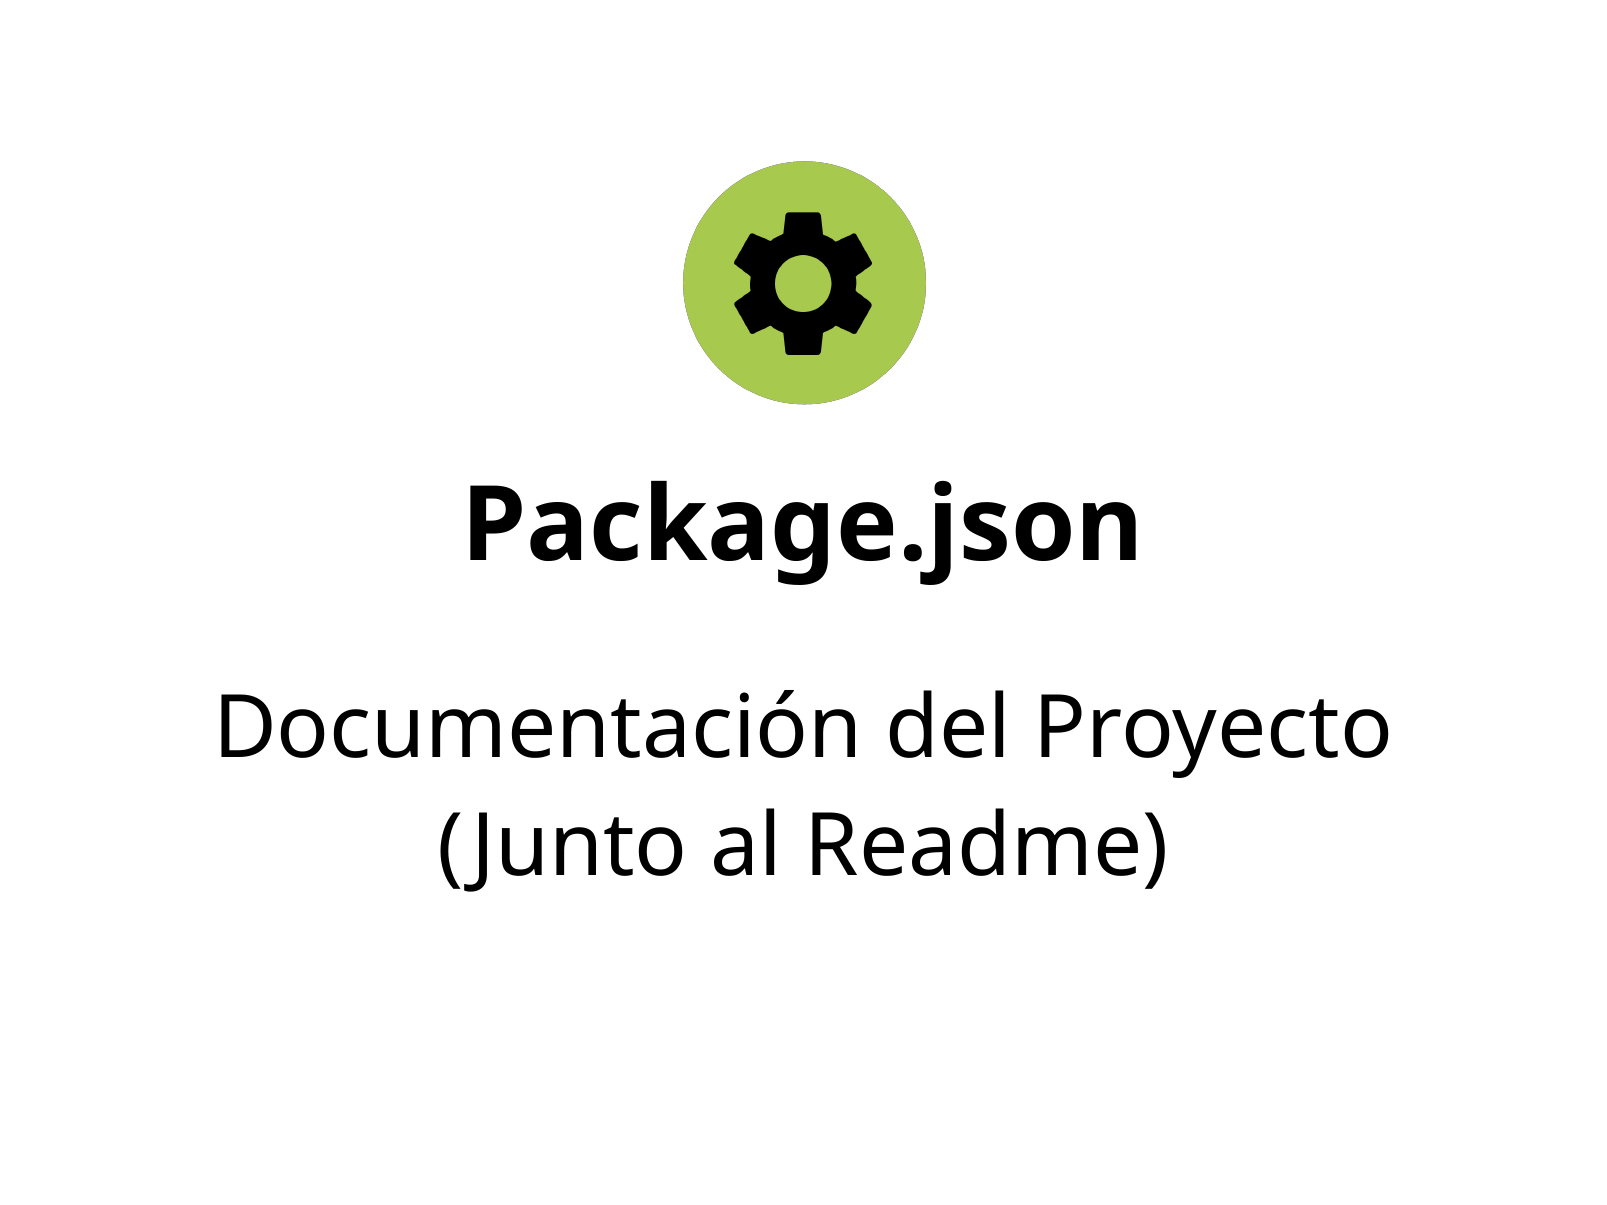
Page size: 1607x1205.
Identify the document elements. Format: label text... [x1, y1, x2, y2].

subtitle Documentación del Proyecto (Junto al Readme) [68, 671, 1538, 864]
title Package.json [131, 459, 1475, 630]
picture [680, 159, 926, 405]
